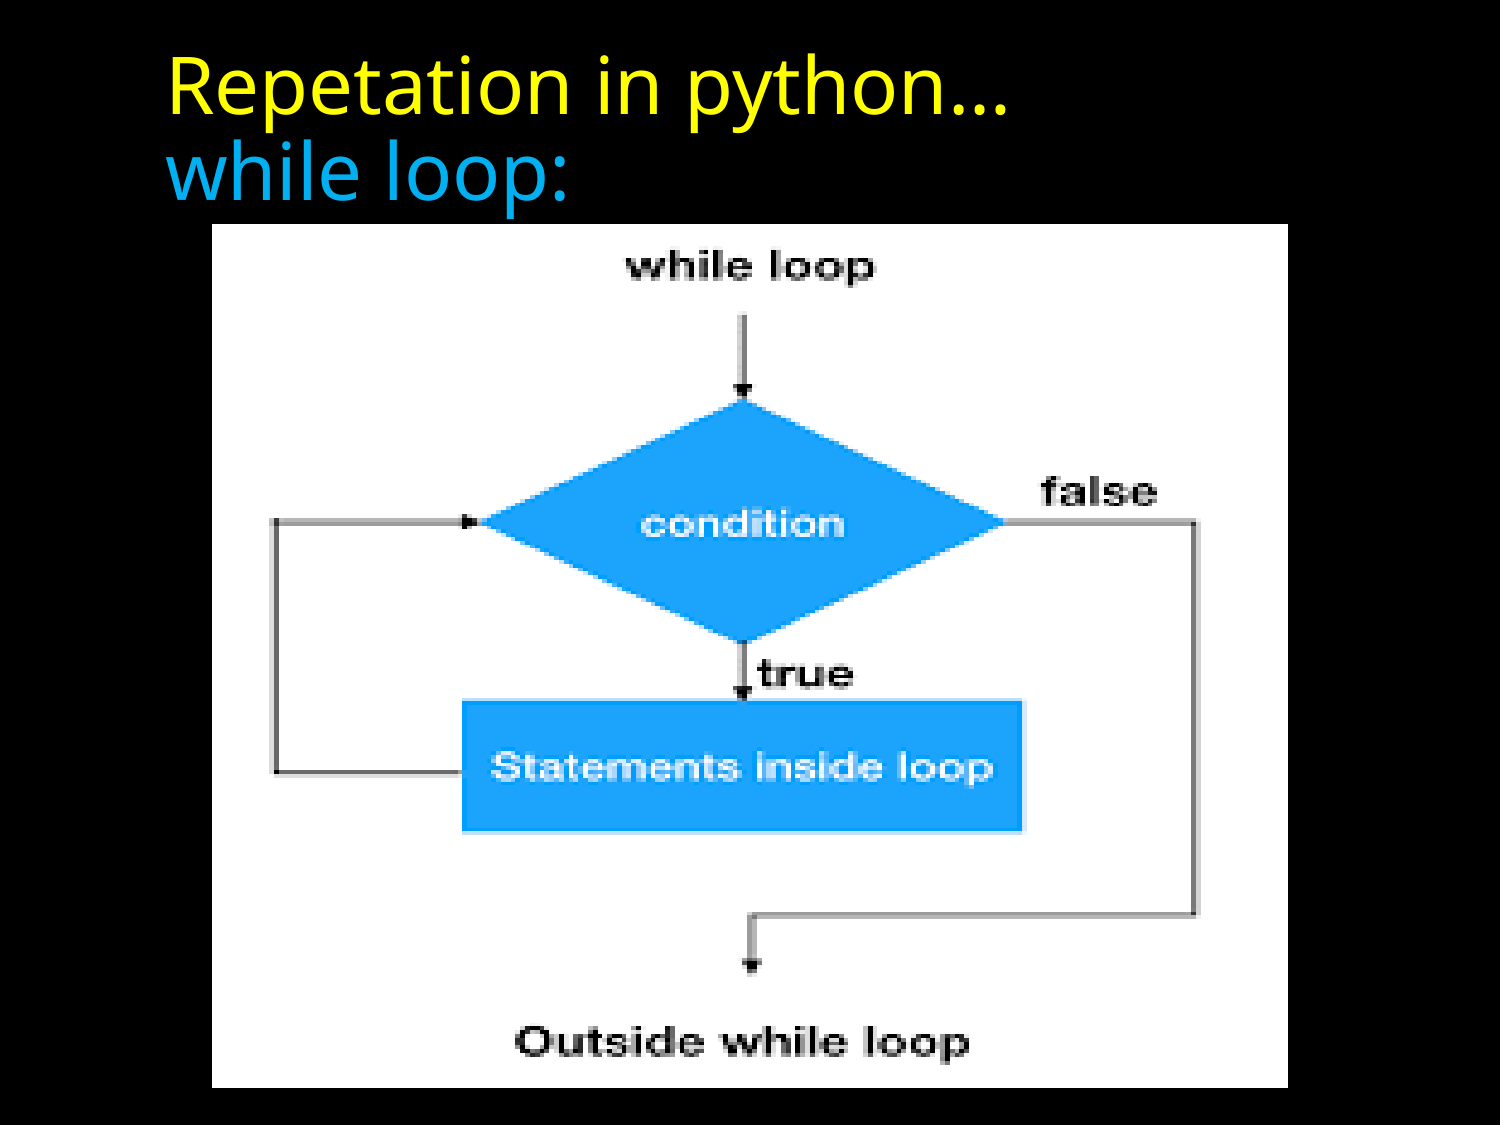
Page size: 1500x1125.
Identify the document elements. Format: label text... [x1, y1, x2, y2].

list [212, 224, 1288, 1088]
title Repetation in python… while loop: [150, 37, 1275, 225]
